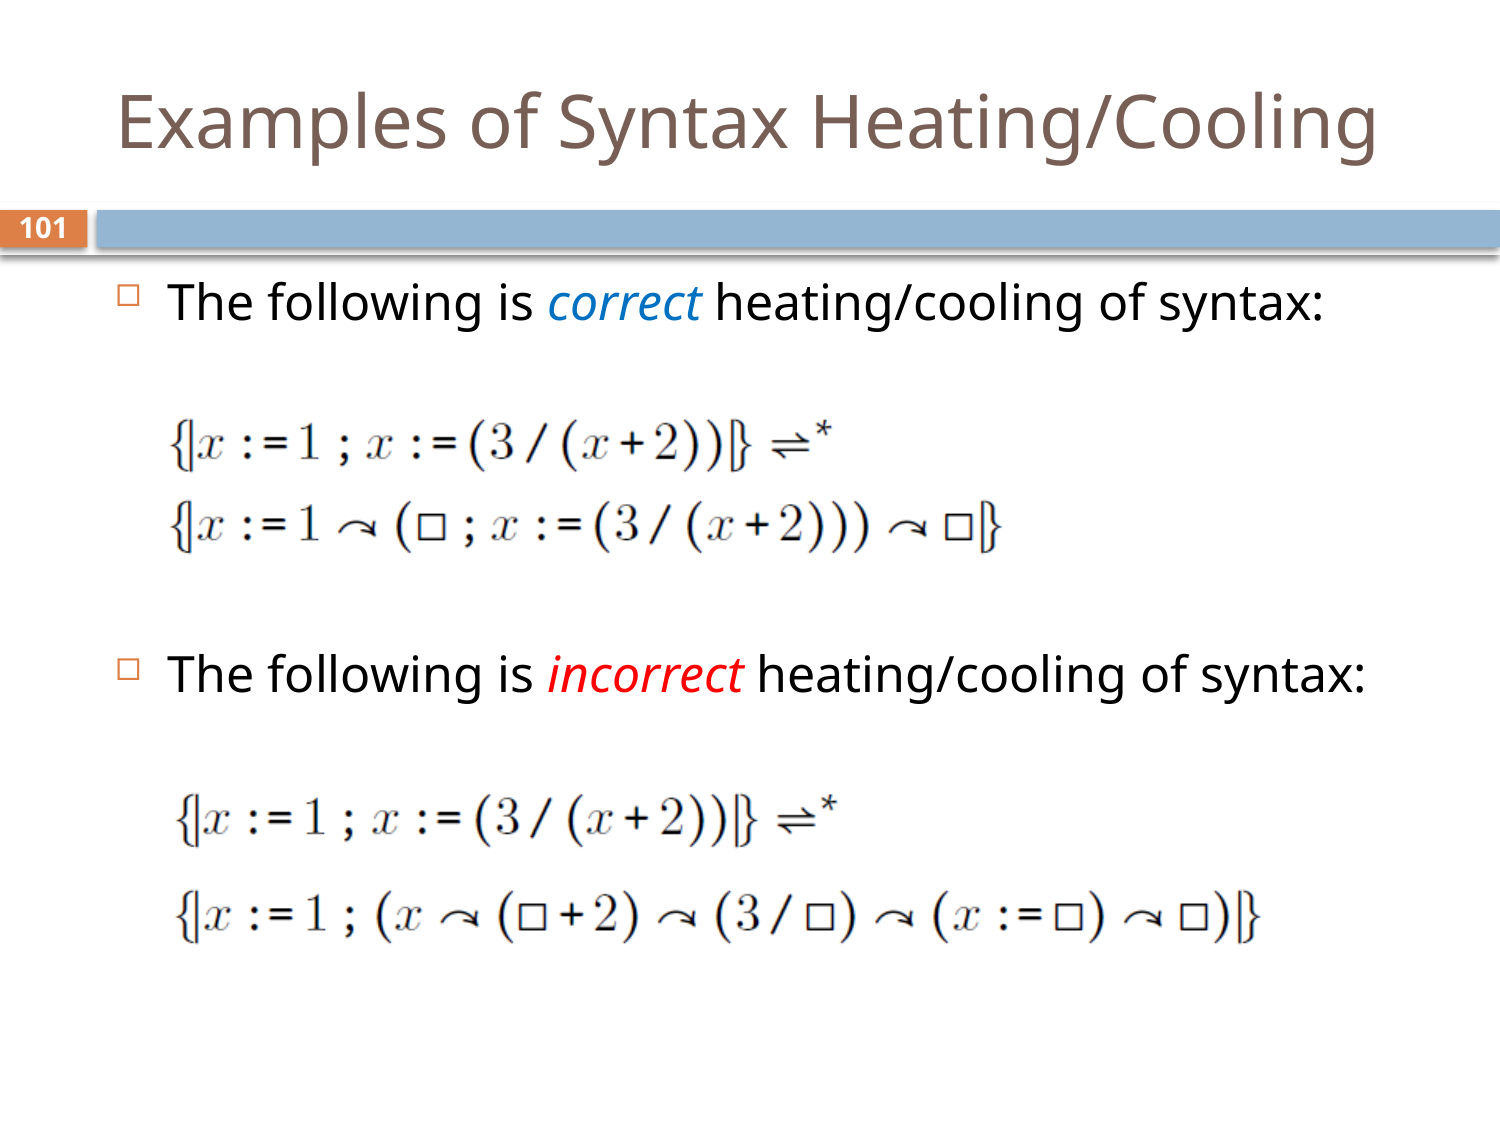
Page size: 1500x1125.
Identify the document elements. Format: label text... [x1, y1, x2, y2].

picture [171, 782, 851, 863]
picture [162, 405, 1005, 576]
title Examples of Syntax Heating/Cooling [100, 37, 1438, 200]
slide_number 101 [0, 208, 88, 249]
picture [168, 877, 1270, 957]
list The following is correct heating/cooling of syntax: The following is incorrect heating/cooling of syntax: [100, 262, 1438, 1000]
